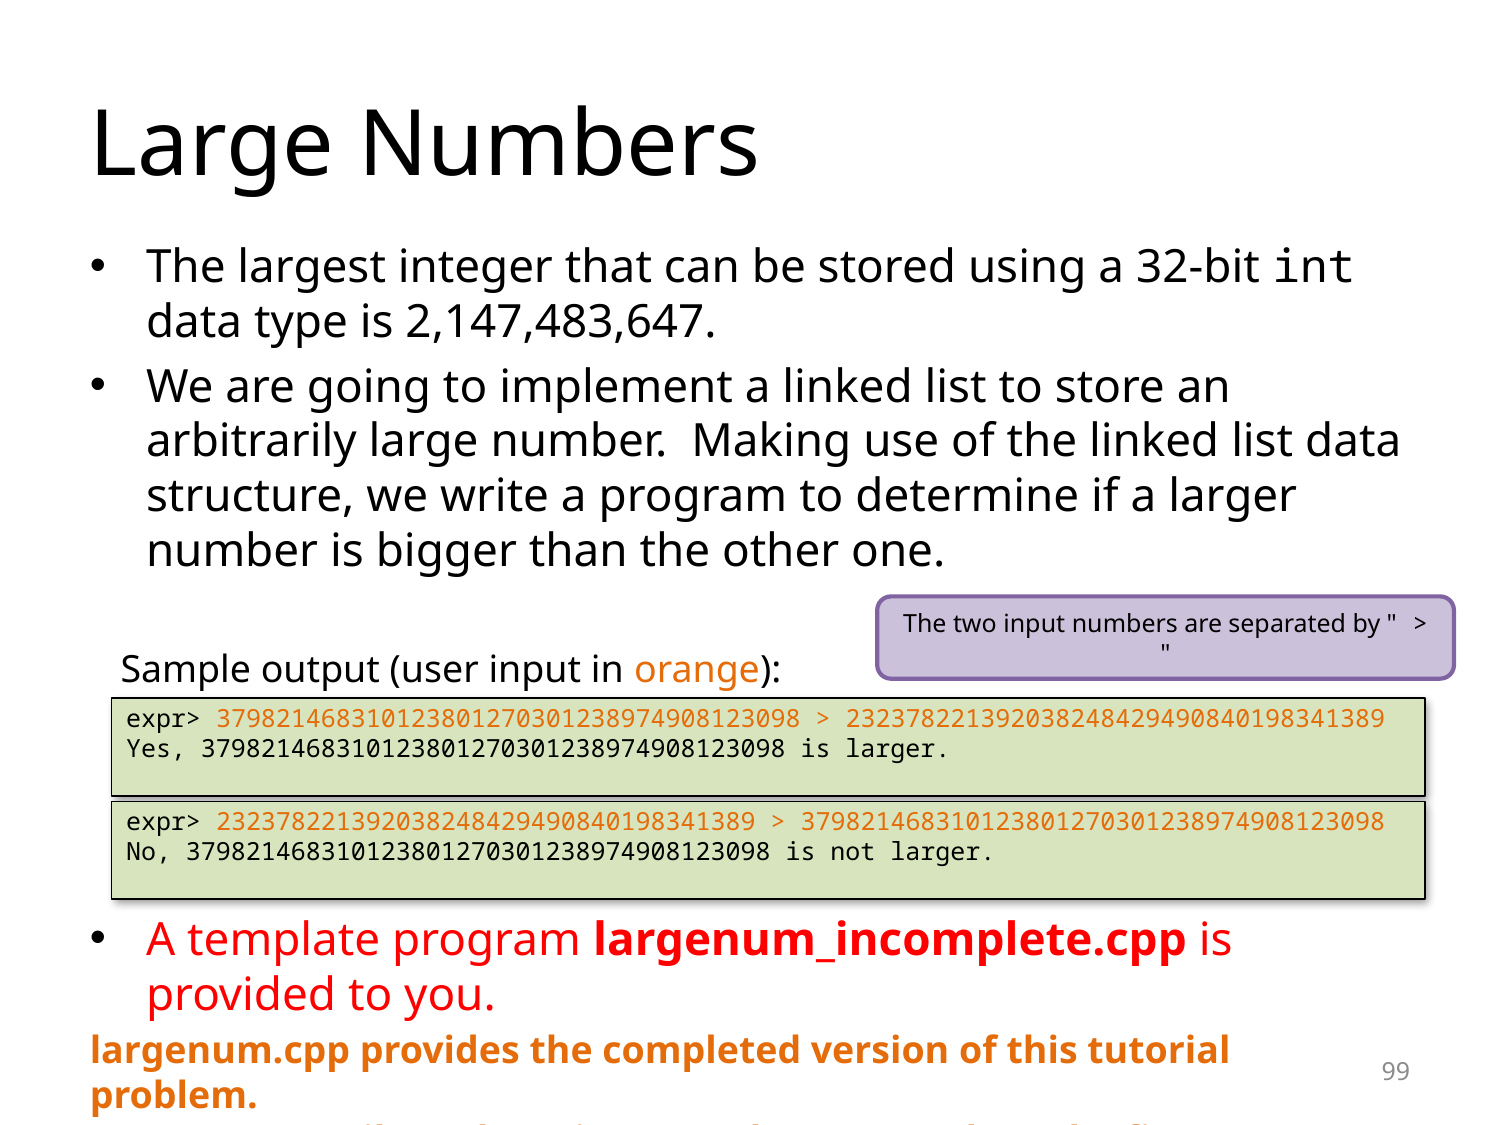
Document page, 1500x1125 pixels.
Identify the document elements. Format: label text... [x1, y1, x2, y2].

text_box Large Numbers [75, 45, 1425, 229]
text_box The largest integer that can be stored using a 32-bit int data type is 2,147,483,647. We are going to implement a linked list to store an arbitrarily large number. Making use of the linked list data structure, we write a program to determine if a larger number is bigger than the other one. A template program largenum_incomplete.cpp is provided to you. [75, 229, 1425, 1042]
text_box expr> 232378221392038248429490840198341389 > 379821468310123801270301238974908123098 No, 379821468310123801270301238974908123098 is not larger. [111, 801, 1426, 900]
text_box The two input numbers are separated by " > " [875, 594, 1457, 681]
text_box Sample output (user input in orange): [105, 637, 847, 698]
text_box expr> 379821468310123801270301238974908123098 > 232378221392038248429490840198341389 Yes, 379821468310123801270301238974908123098 is larger. [111, 697, 1426, 797]
text_box largenum.cpp provides the completed version of this tutorial problem. You may compile and run it to see the expected results first. [75, 1018, 1303, 1125]
text_box <number> [1303, 1042, 1425, 1103]
